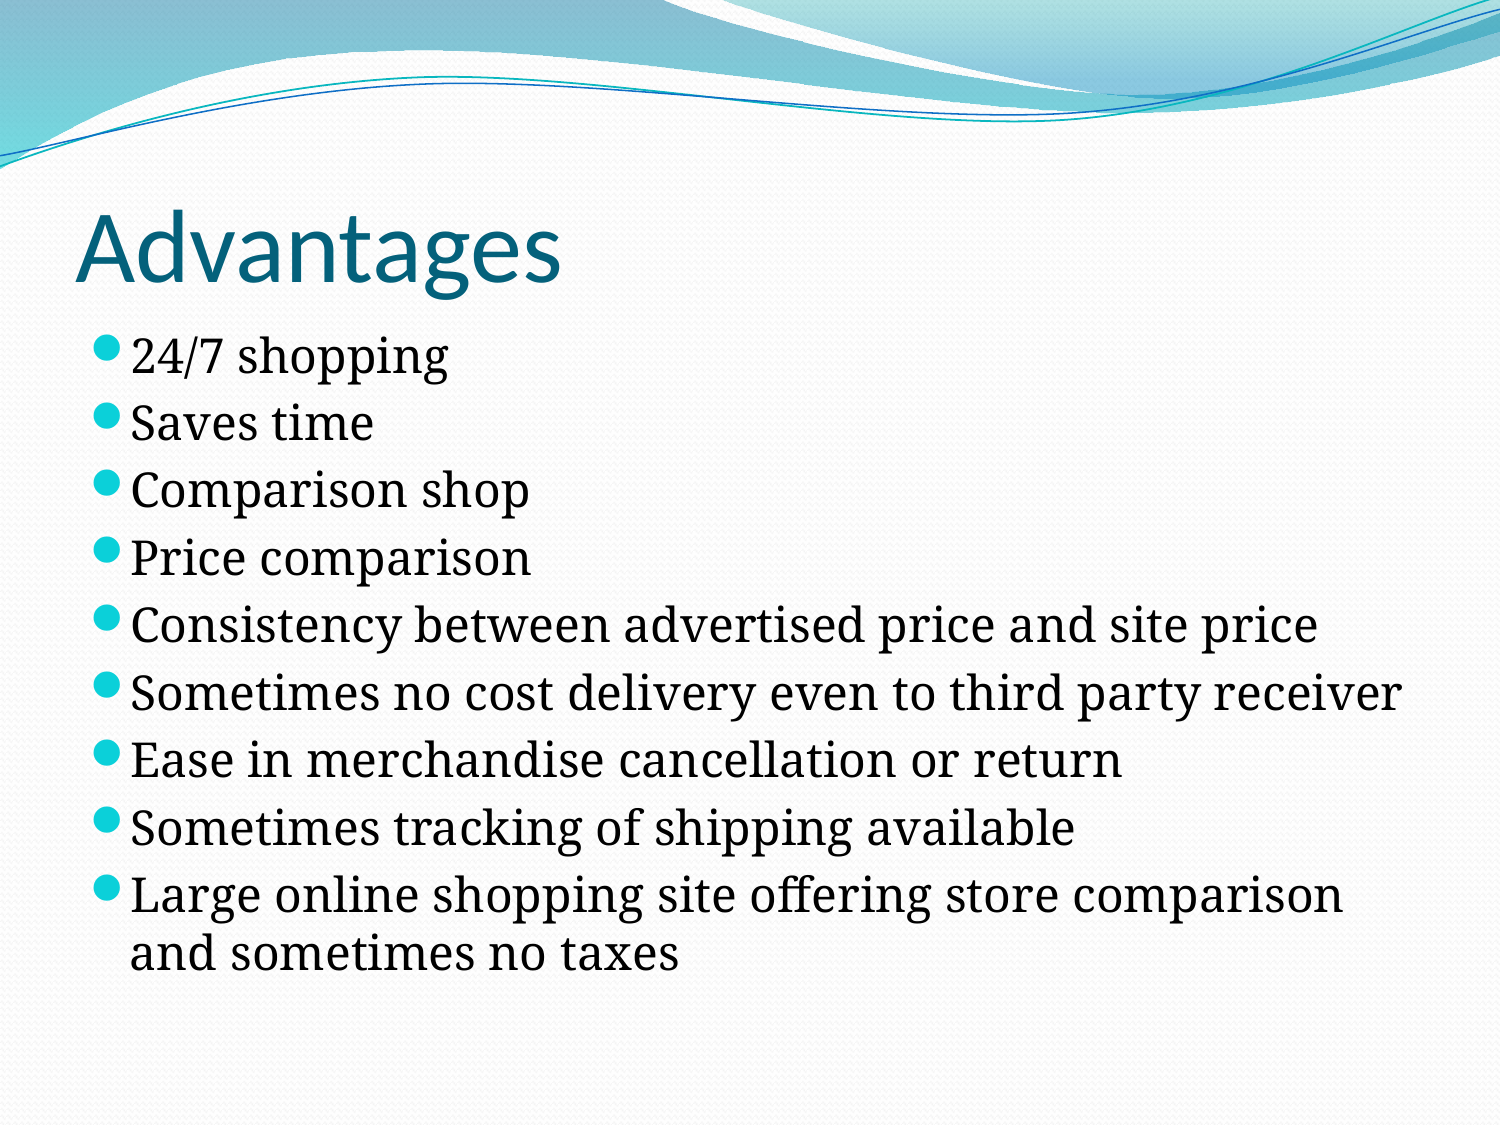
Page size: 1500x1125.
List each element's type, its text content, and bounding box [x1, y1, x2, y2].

list 24/7 shopping Saves time Comparison shop Price comparison Consistency between advertised price and site price Sometimes no cost delivery even to third party receiver Ease in merchandise cancellation or return Sometimes tracking of shipping available Large online shopping site offering store comparison and sometimes no taxes [75, 317, 1425, 1038]
title Advantages [75, 115, 1425, 303]
